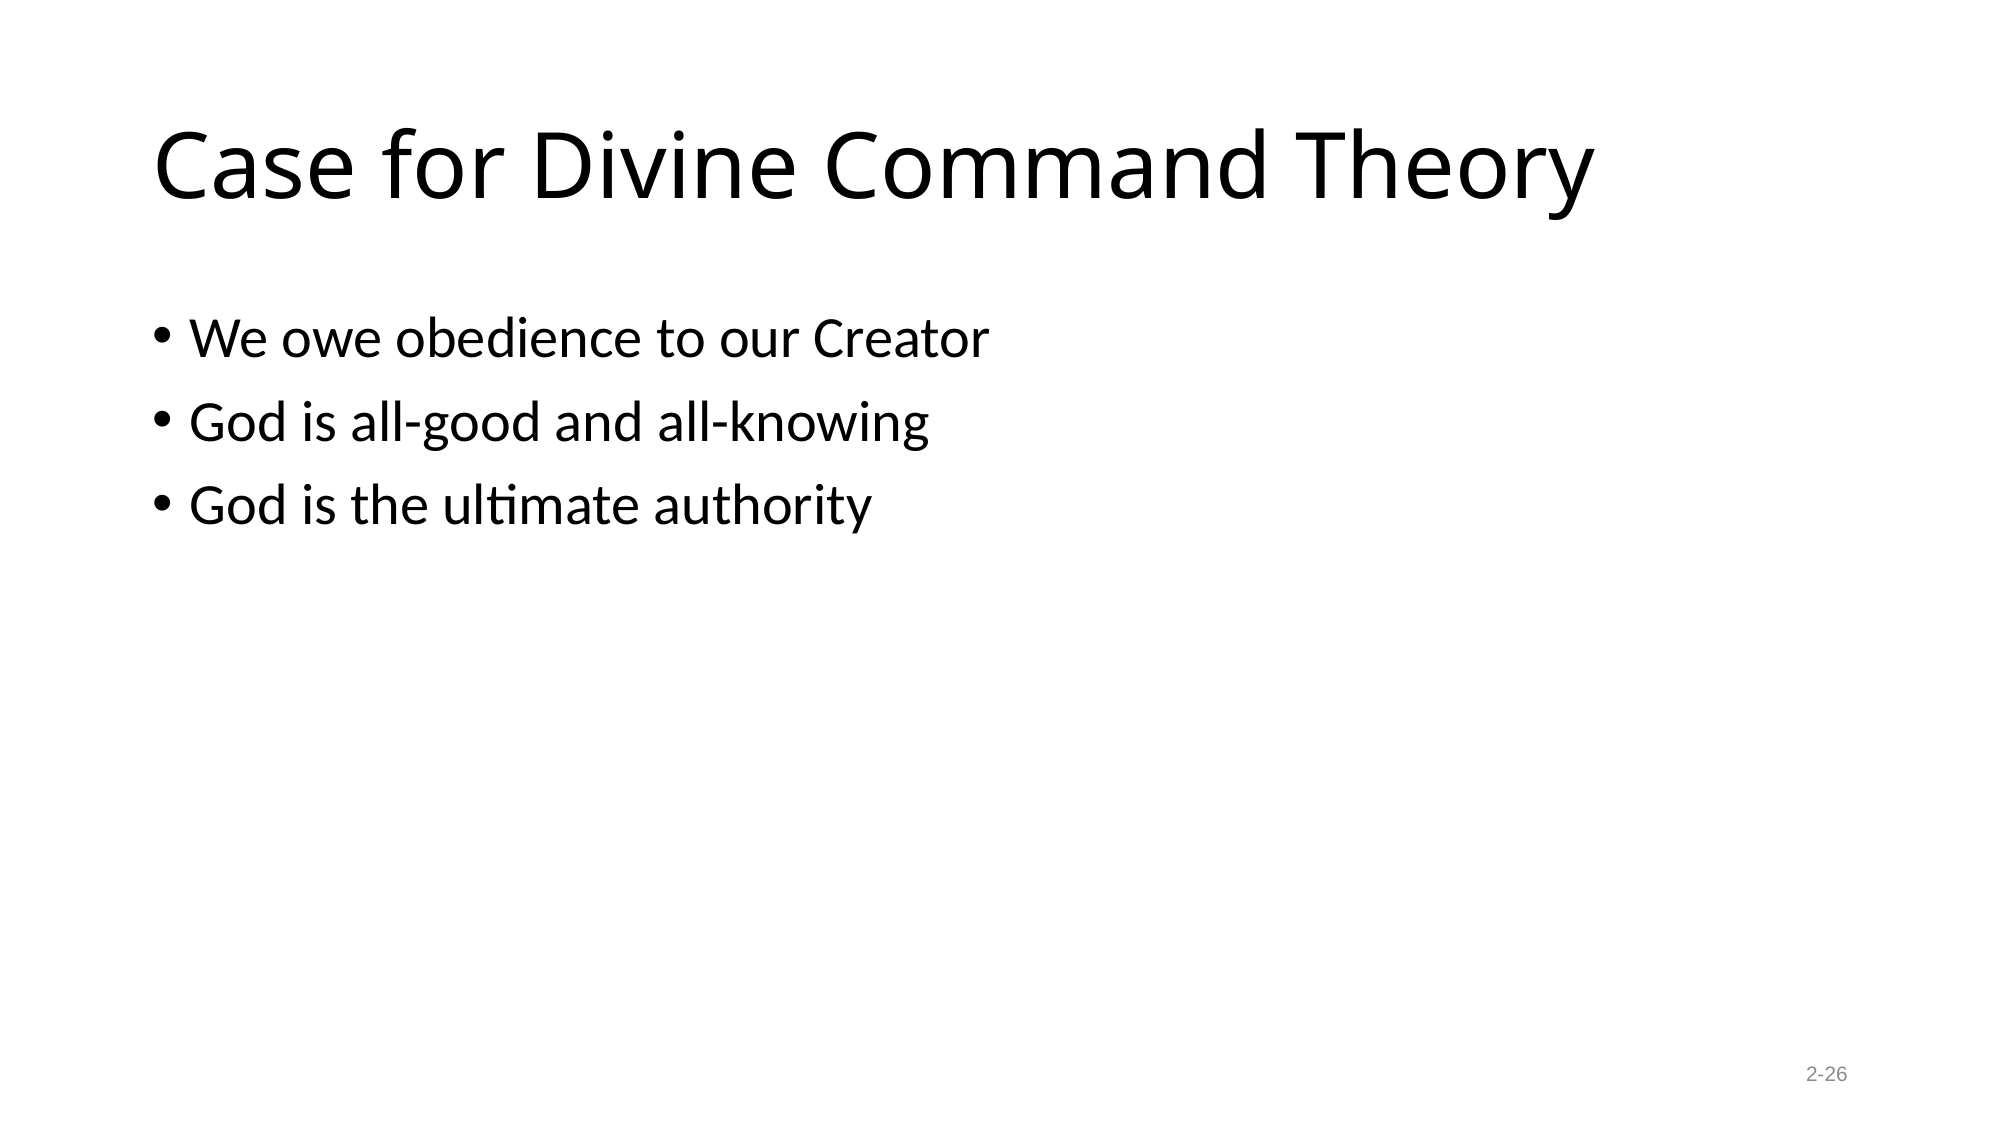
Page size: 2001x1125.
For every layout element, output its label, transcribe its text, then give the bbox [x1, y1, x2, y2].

list We owe obedience to our Creator God is all-good and all-knowing God is the ultimate authority [137, 299, 1863, 1014]
title Case for Divine Command Theory [137, 59, 1863, 278]
slide_number 2-26 [1412, 1042, 1863, 1103]
